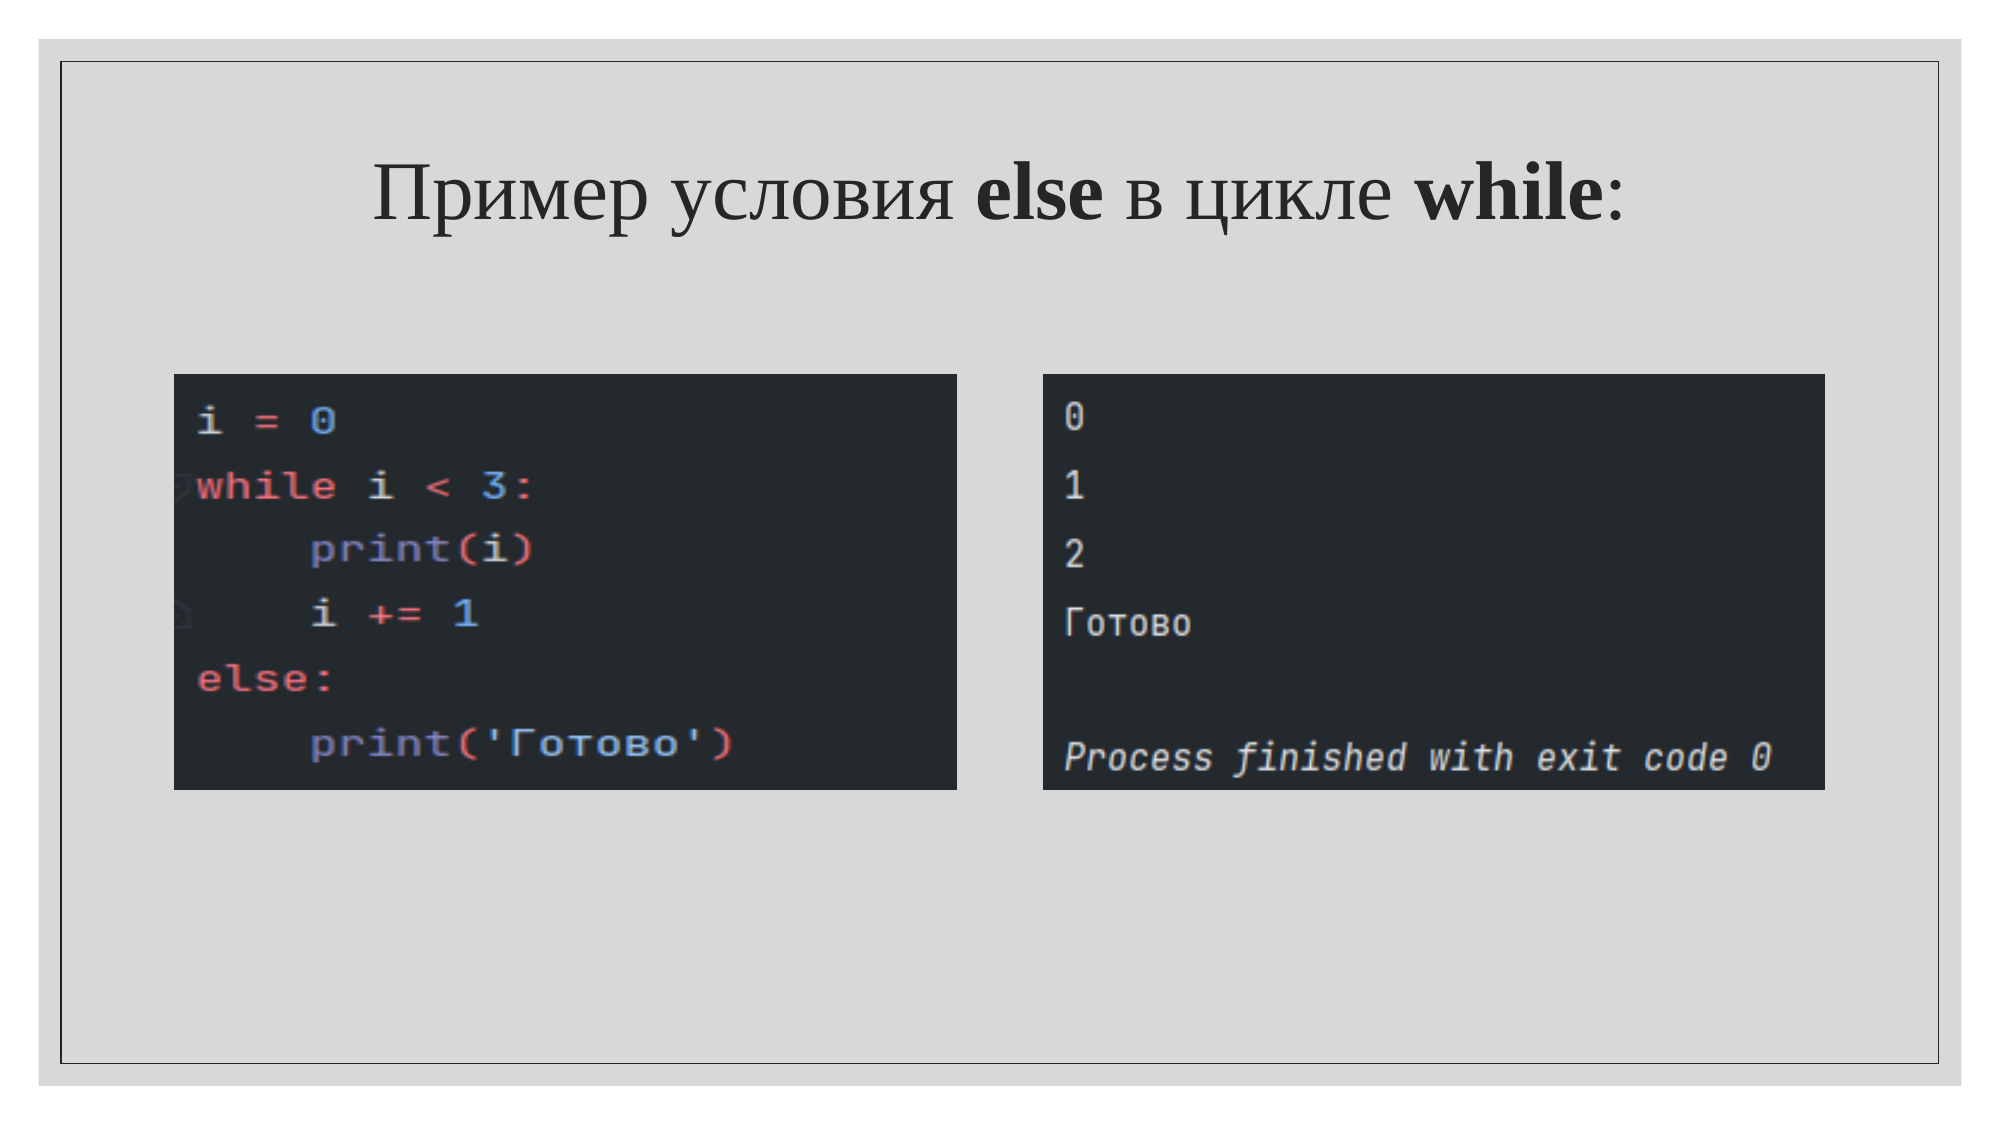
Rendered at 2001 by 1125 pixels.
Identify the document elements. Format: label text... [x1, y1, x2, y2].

picture [174, 374, 958, 791]
picture [1042, 374, 1826, 791]
title Пример условия else в цикле while: [174, 119, 1826, 346]
